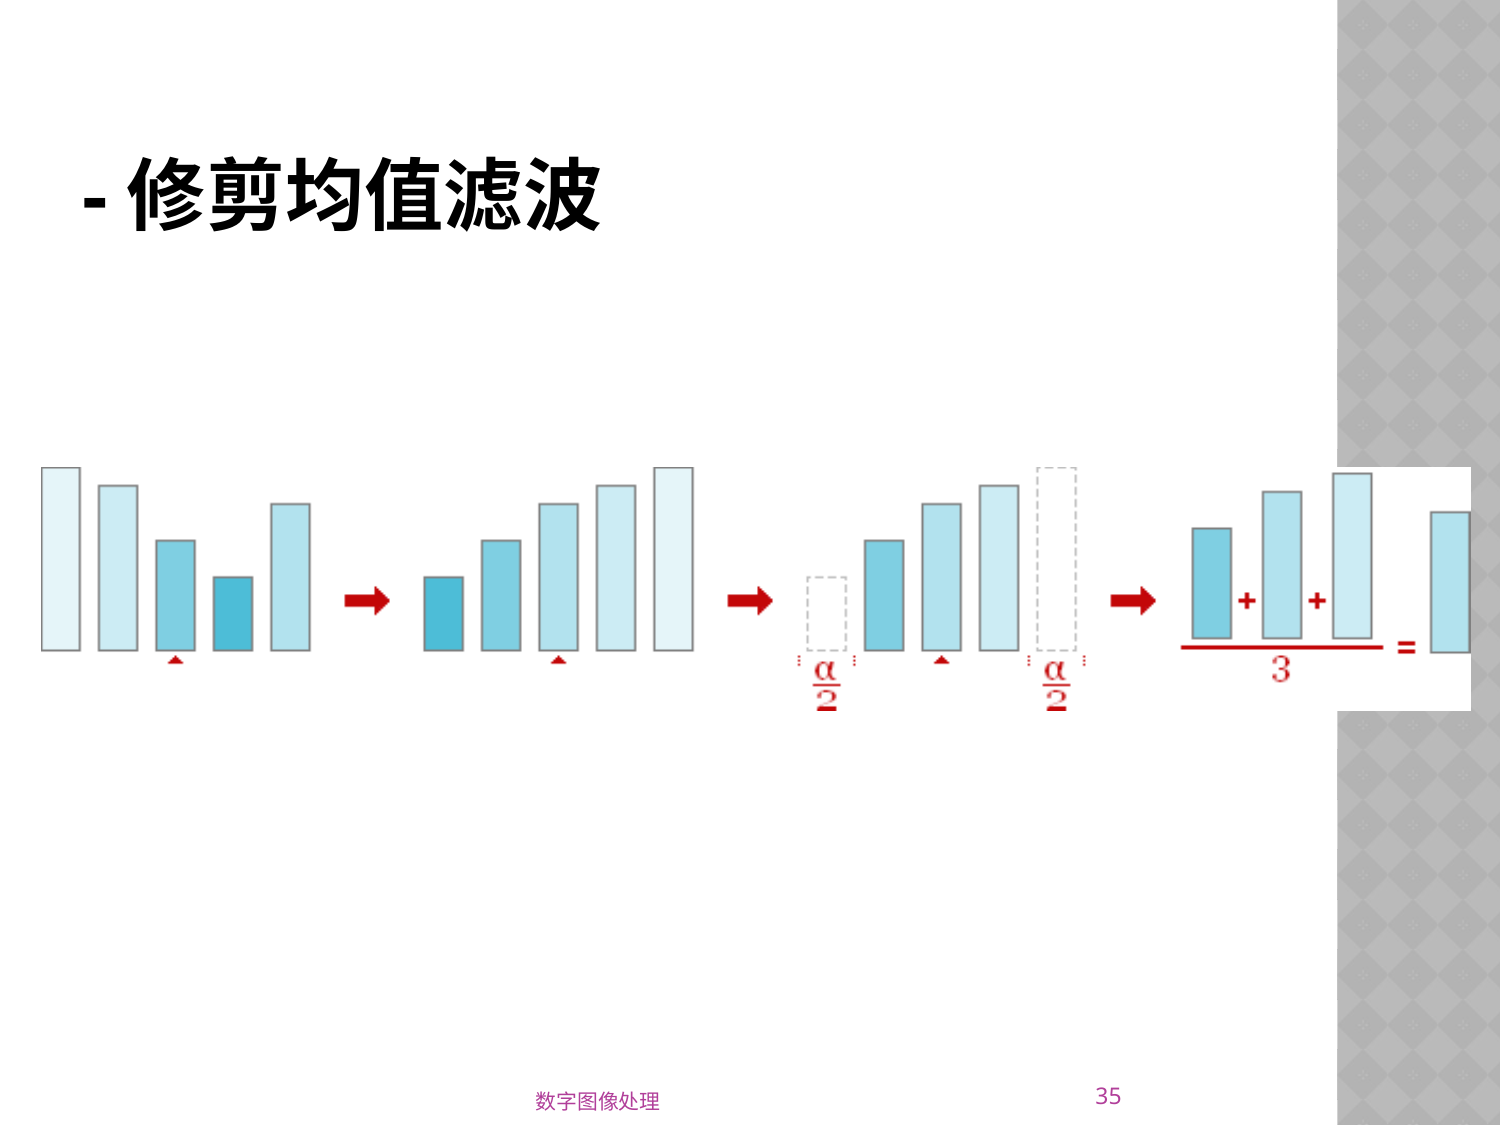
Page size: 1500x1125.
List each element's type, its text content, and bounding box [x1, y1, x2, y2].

footer 数字图像处理 [75, 1075, 675, 1114]
slide_number 35 [1025, 1075, 1122, 1113]
picture [40, 467, 1471, 711]
